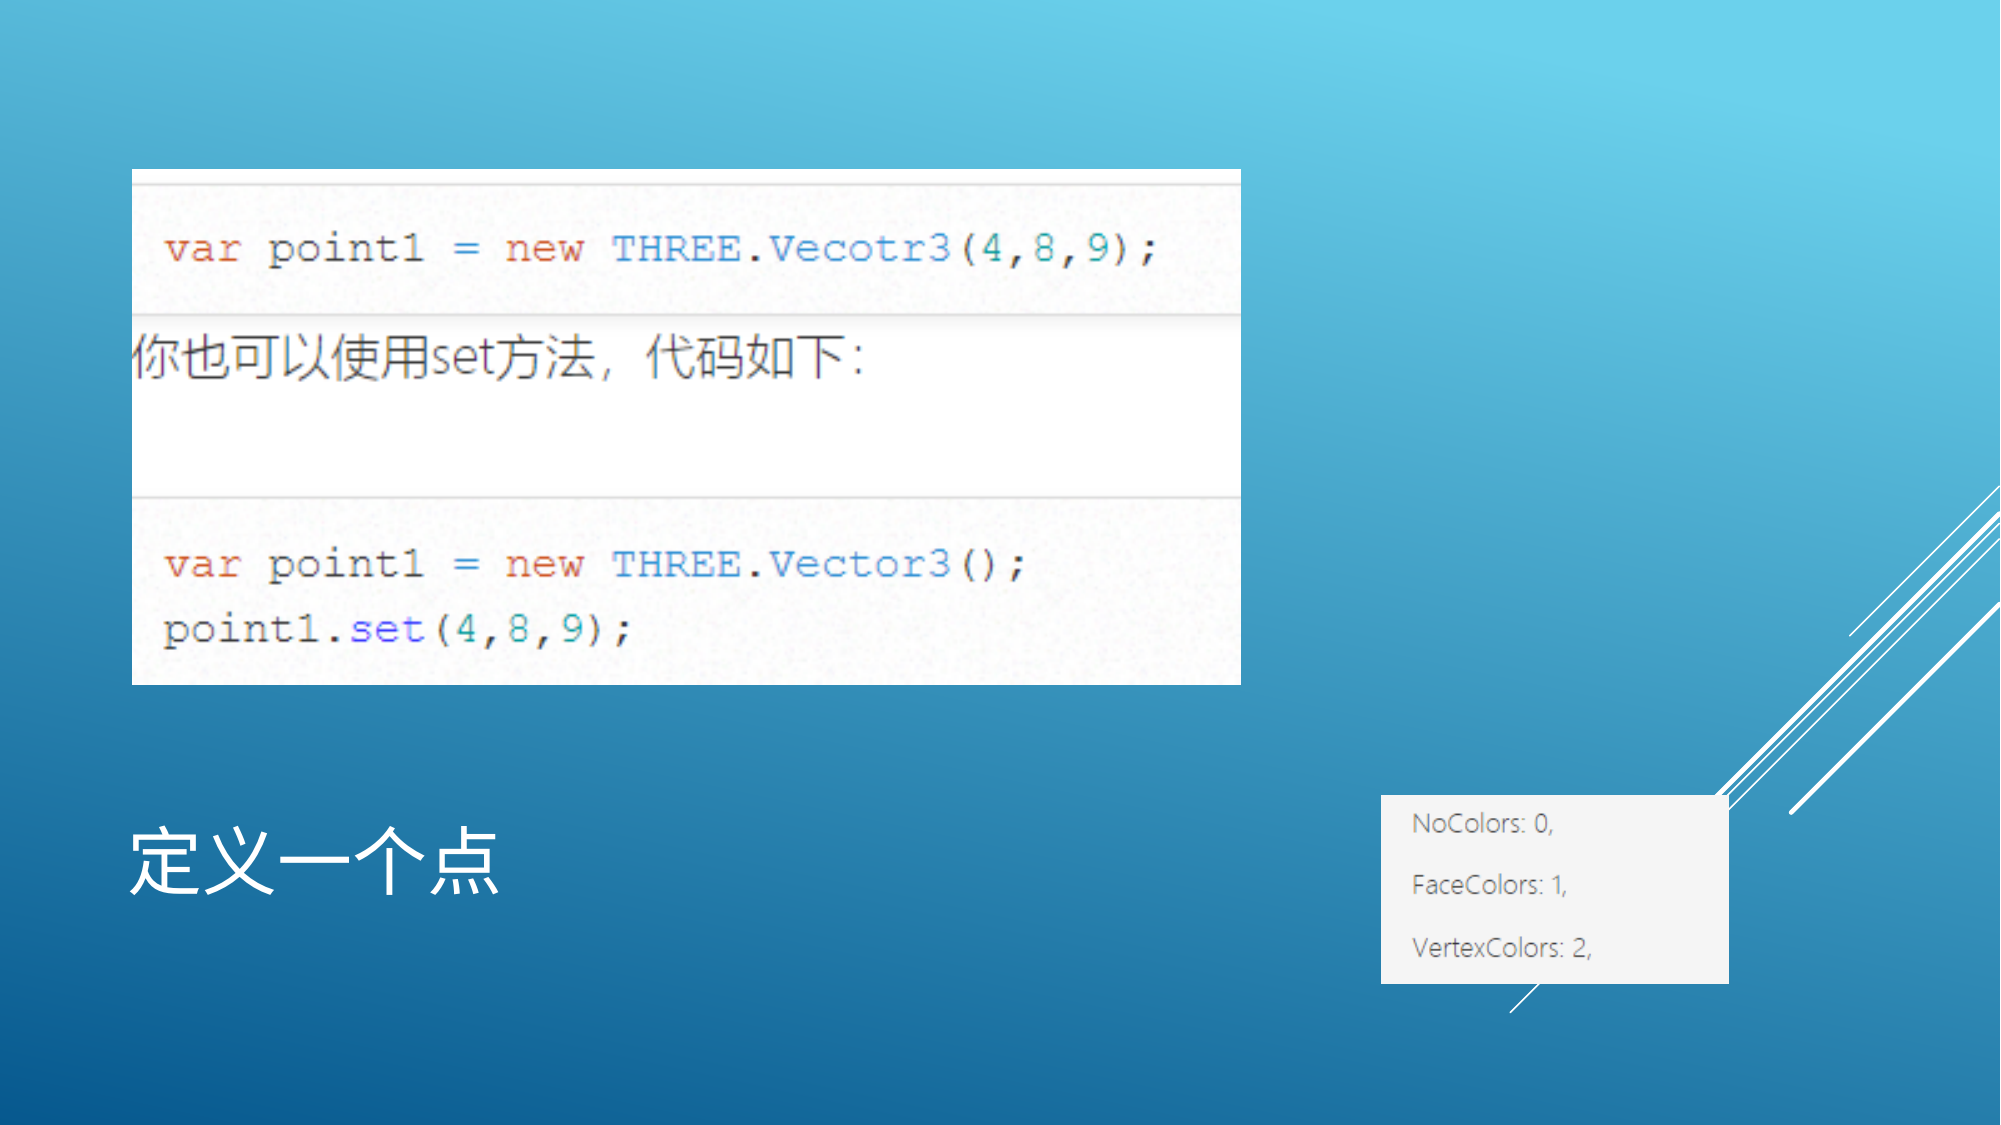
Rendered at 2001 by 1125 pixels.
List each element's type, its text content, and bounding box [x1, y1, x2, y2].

picture [132, 169, 1241, 685]
picture [1381, 795, 1729, 984]
title 定义一个点 [112, 736, 1513, 984]
